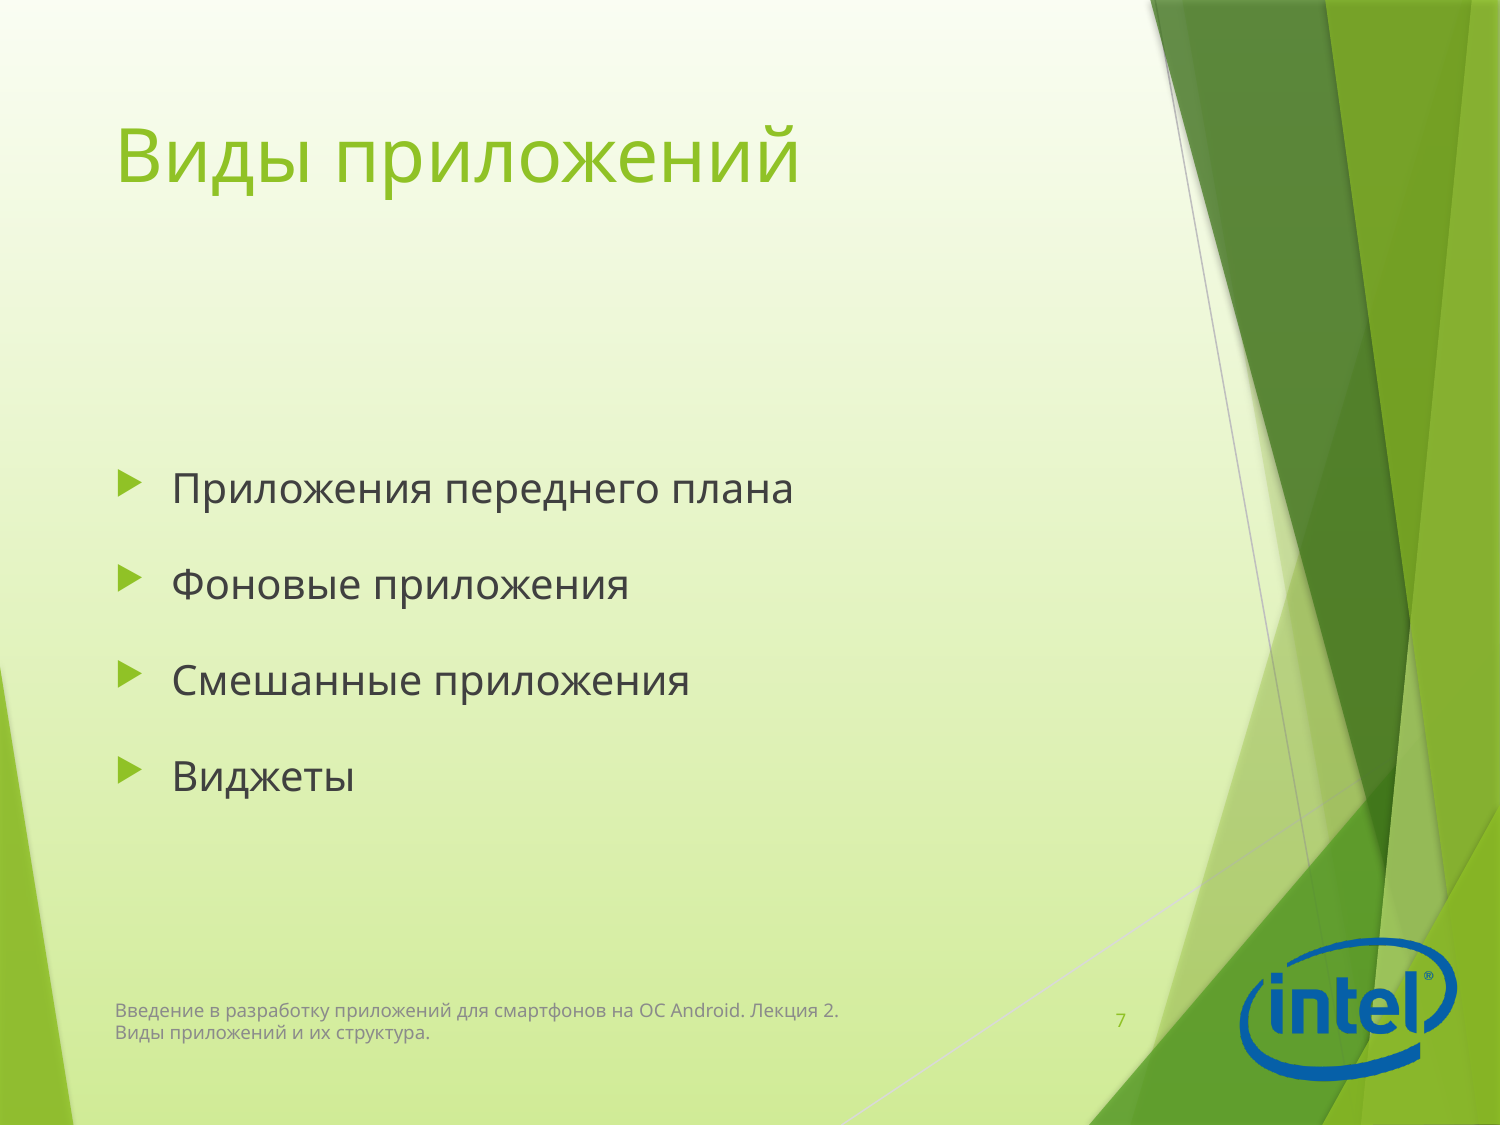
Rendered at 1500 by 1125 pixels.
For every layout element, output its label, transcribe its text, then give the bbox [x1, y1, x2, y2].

title Виды приложений [99, 99, 1142, 211]
footer Введение в разработку приложений для смартфонов на ОС Android. Лекция 2. Виды приложений и их структура. [99, 991, 859, 1051]
slide_number 7 [1057, 991, 1142, 1051]
picture [1195, 893, 1500, 1125]
list Приложения переднего плана Фоновые приложения Смешанные приложения Виджеты [99, 246, 1142, 991]
